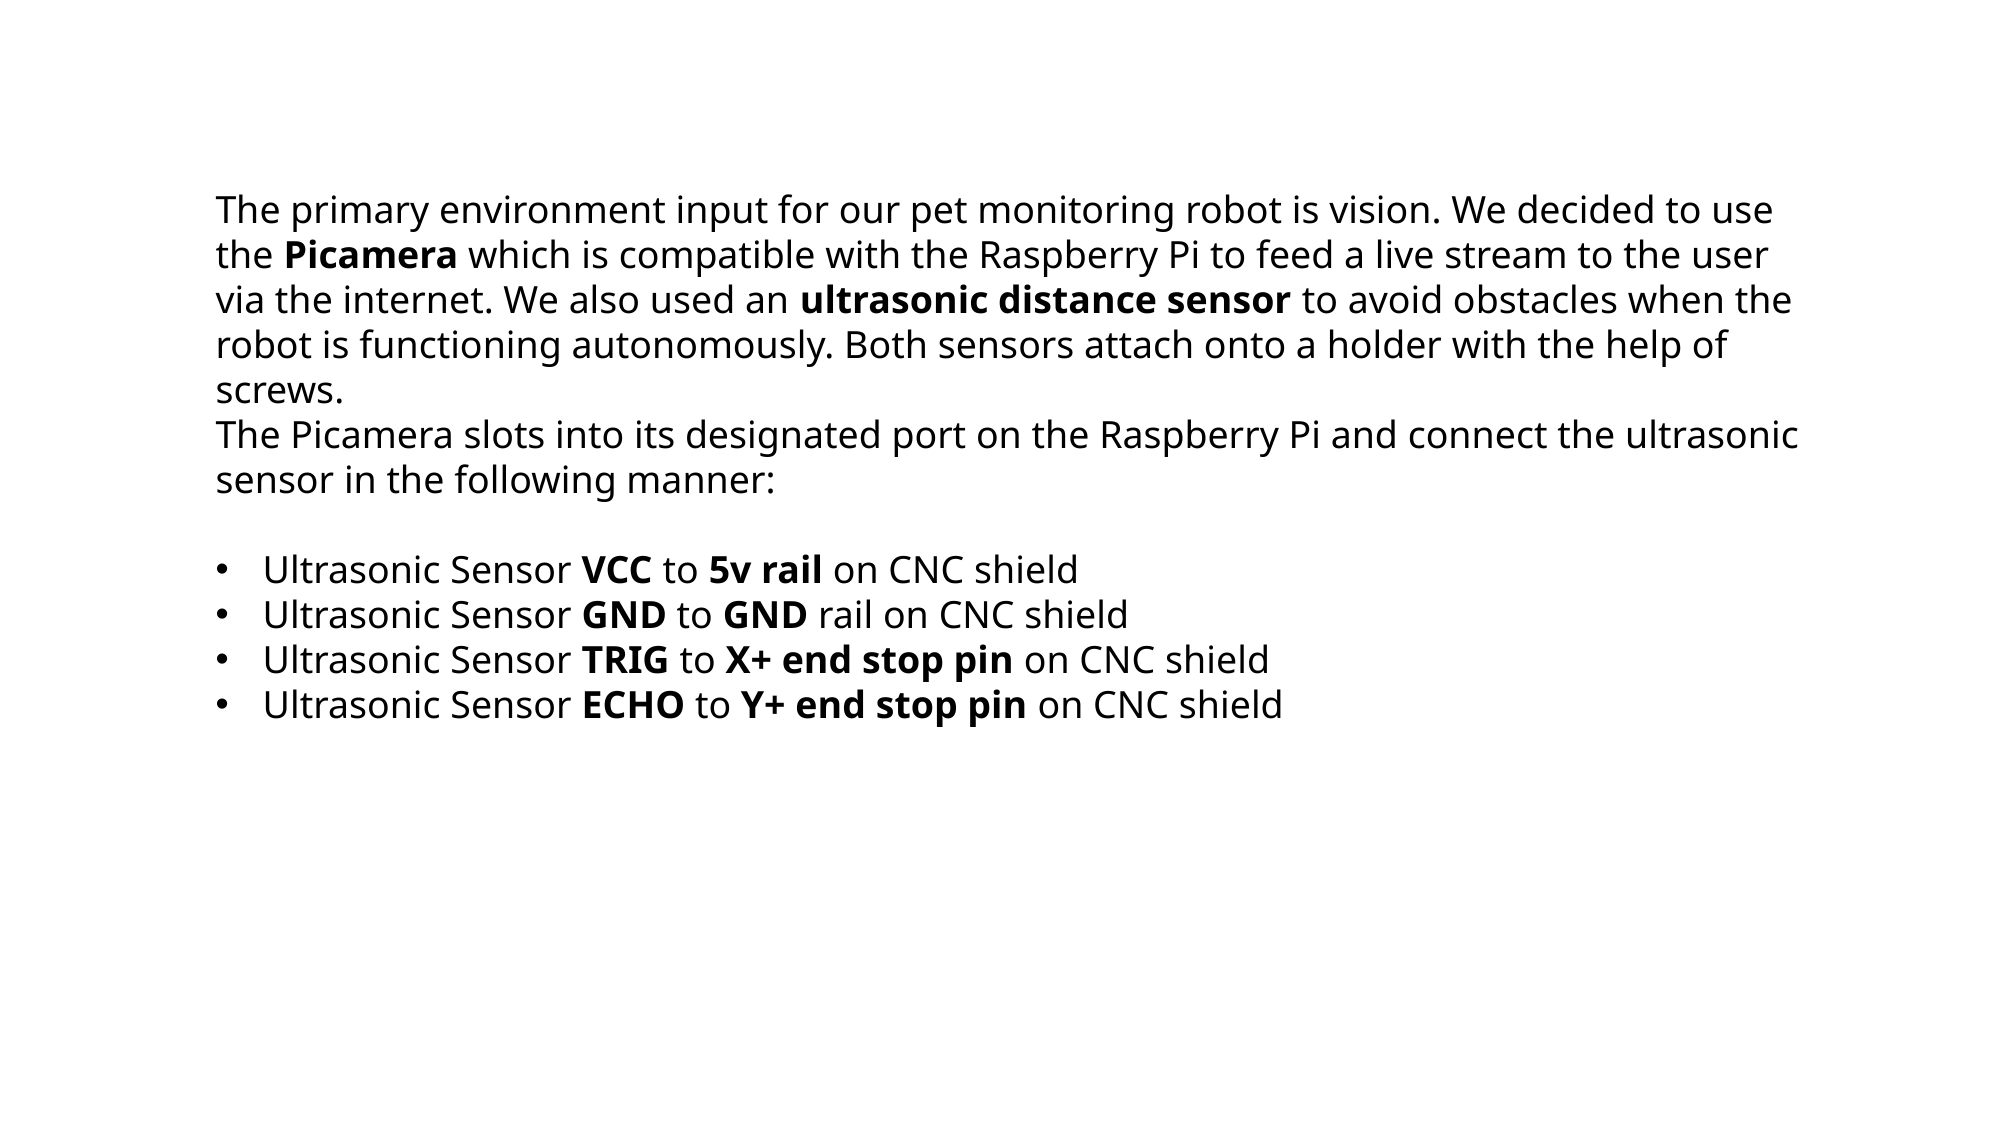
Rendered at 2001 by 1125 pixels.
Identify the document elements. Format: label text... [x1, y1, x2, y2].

text_box The primary environment input for our pet monitoring robot is vision. We decided to use the Picamera which is compatible with the Raspberry Pi to feed a live stream to the user via the internet. We also used an ultrasonic distance sensor to avoid obstacles when the robot is functioning autonomously. Both sensors attach onto a holder with the help of screws. The Picamera slots into its designated port on the Raspberry Pi and connect the ultrasonic sensor in the following manner: Ultrasonic Sensor VCC to 5v rail on CNC shield Ultrasonic Sensor GND to GND rail on CNC shield Ultrasonic Sensor TRIG to X+ end stop pin on CNC shield Ultrasonic Sensor ECHO to Y+ end stop pin on CNC shield [200, 178, 1838, 779]
